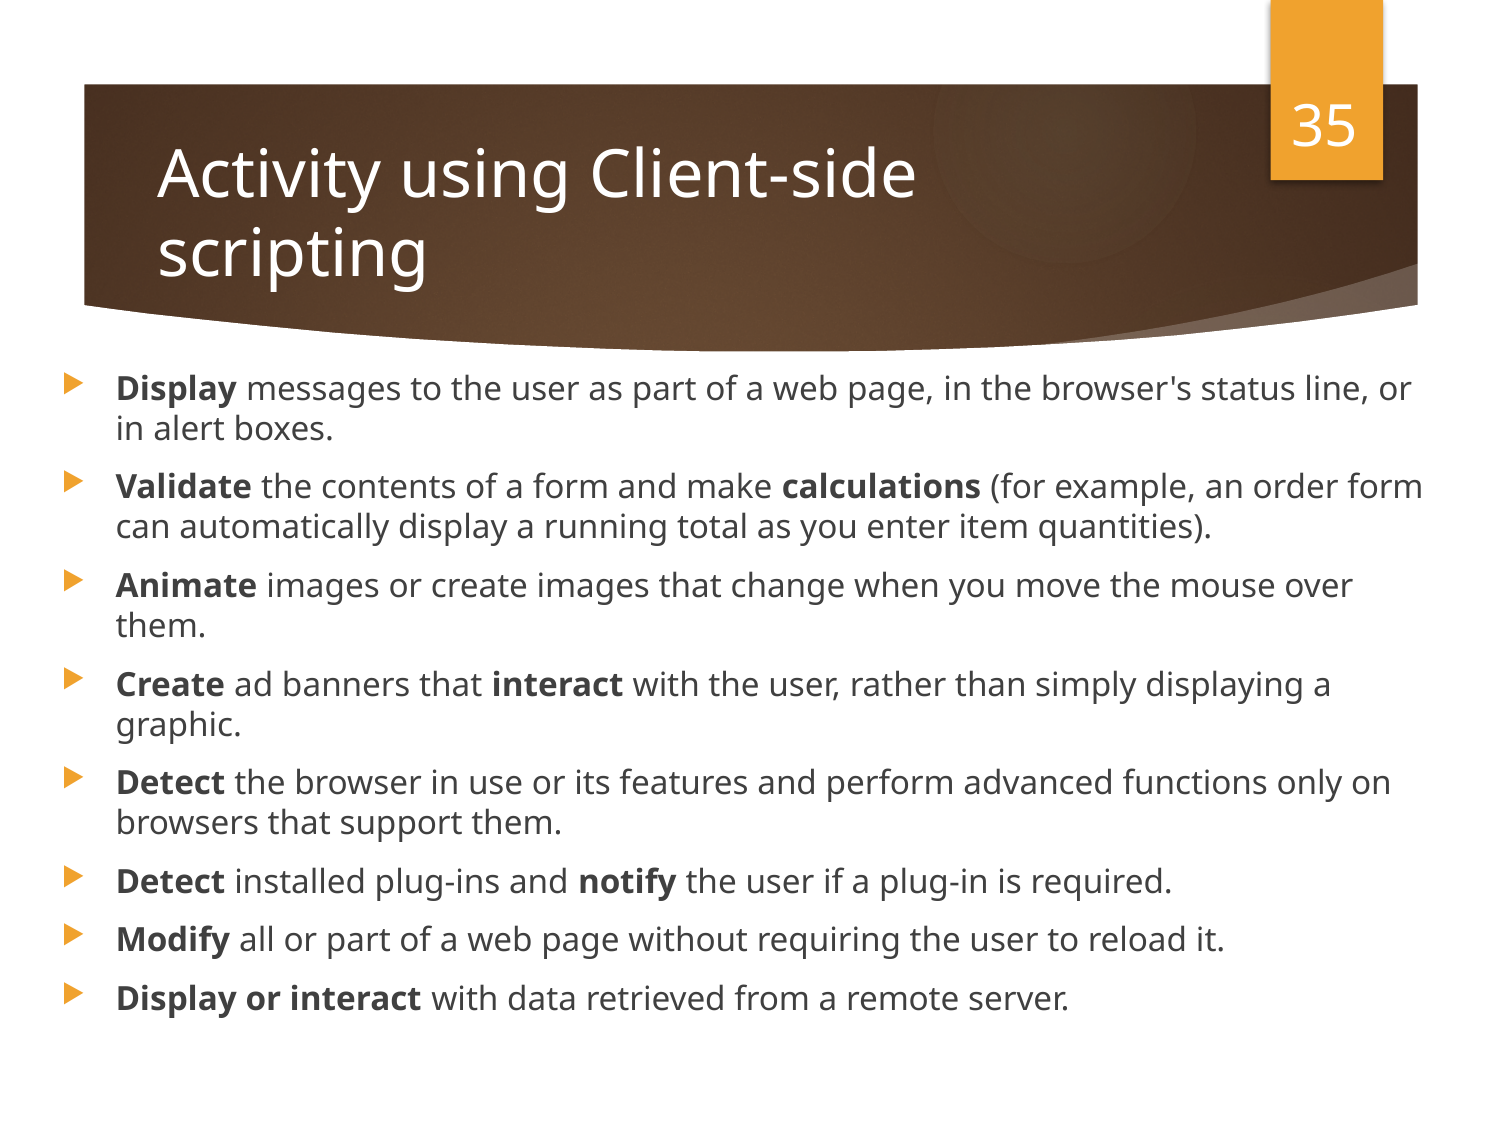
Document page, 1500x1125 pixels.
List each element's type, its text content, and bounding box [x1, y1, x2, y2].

list Display messages to the user as part of a web page, in the browser's status line, or in alert boxes. Validate the contents of a form and make calculations (for example, an order form can automatically display a running total as you enter item quantities). Animate images or create images that change when you move the mouse over them. Create ad banners that interact with the user, rather than simply displaying a graphic. Detect the browser in use or its features and perform advanced functions only on browsers that support them. Detect installed plug-ins and notify the user if a plug-in is required. Modify all or part of a web page without requiring the user to reload it. Display or interact with data retrieved from a remote server. [46, 359, 1454, 1025]
title Activity using Client-side scripting [142, 152, 1183, 269]
slide_number 35 [1259, 48, 1390, 175]
